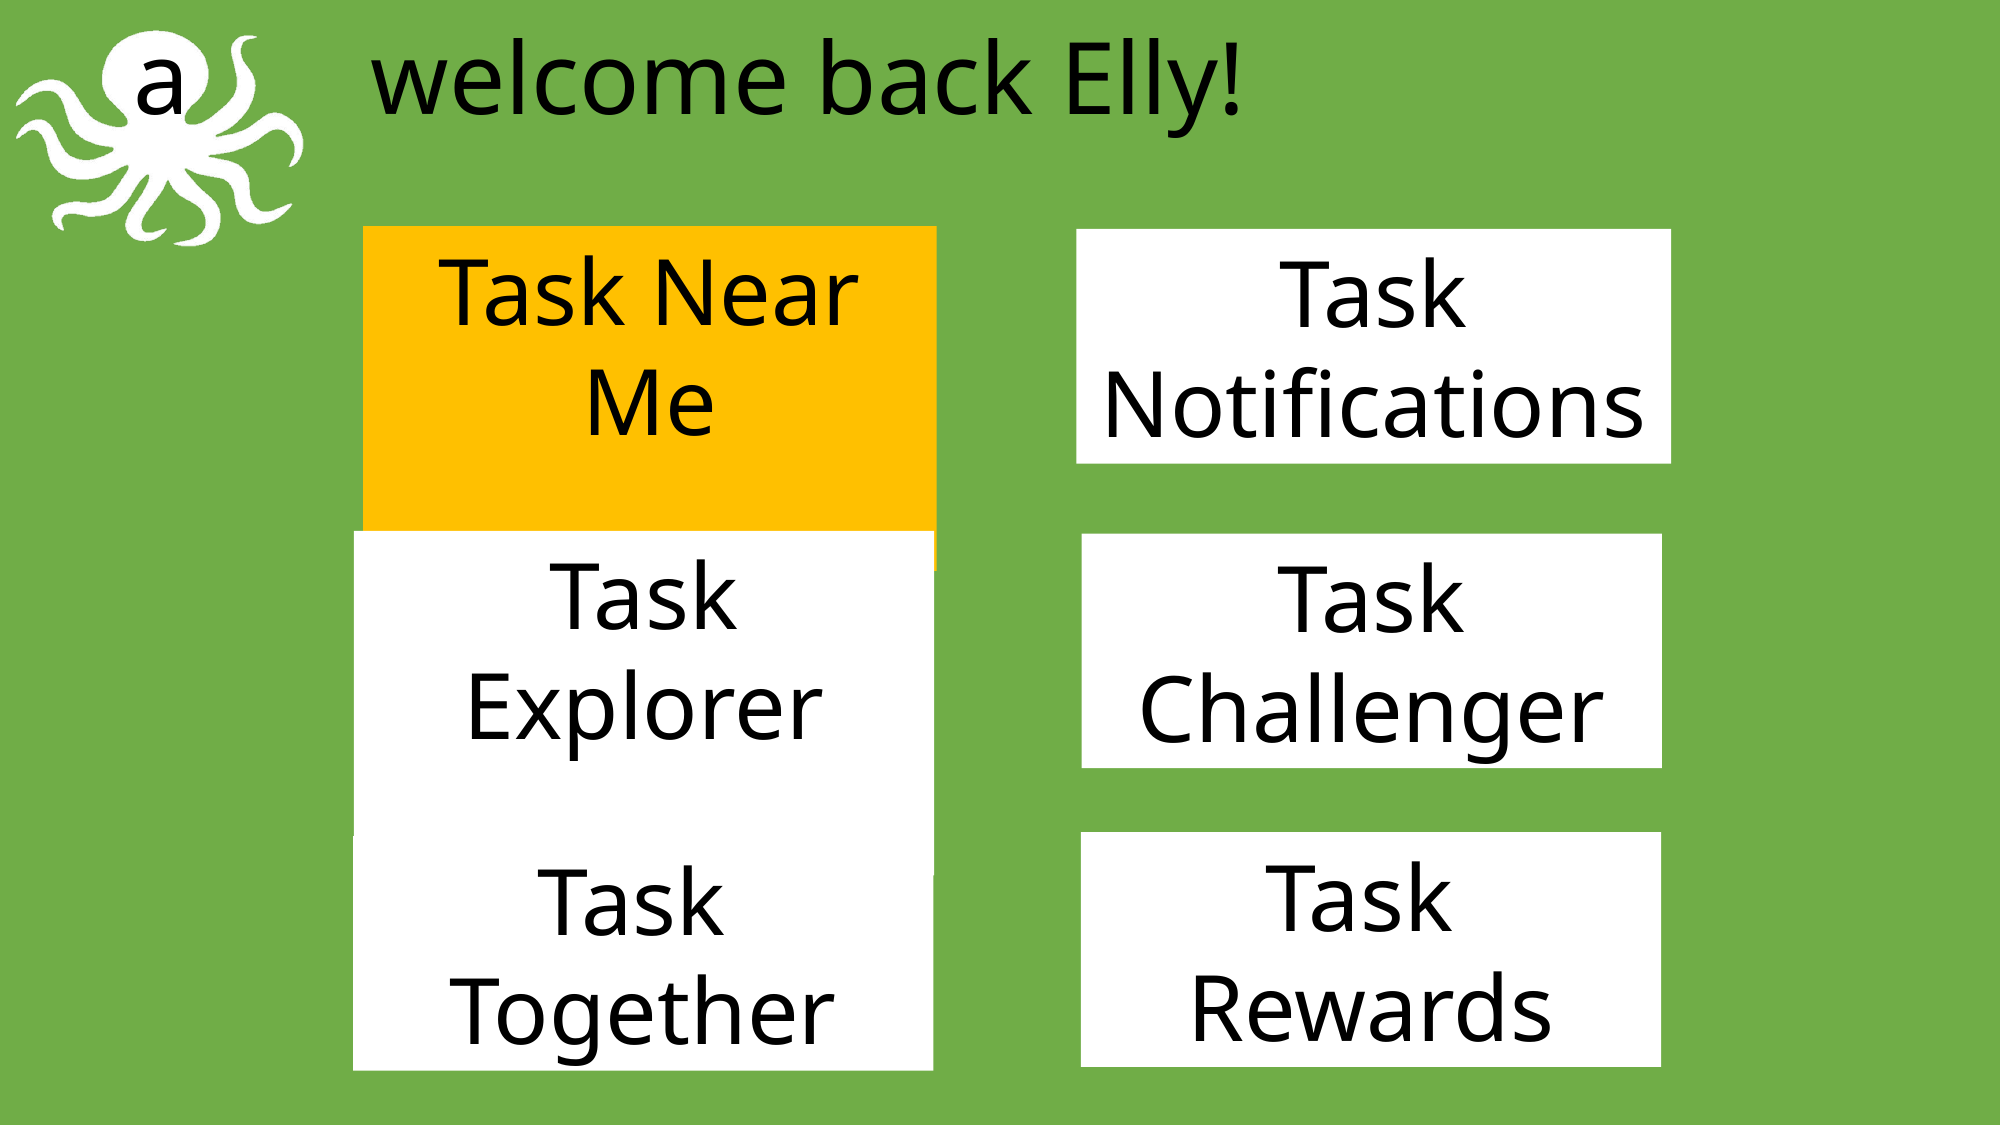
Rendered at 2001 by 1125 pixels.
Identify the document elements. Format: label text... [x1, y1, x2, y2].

text_box Task Near Me [363, 226, 937, 571]
text_box Task Explorer [353, 530, 935, 876]
text_box Task Notifications [1076, 228, 1672, 464]
text_box Task Together [353, 836, 934, 1071]
text_box Task Challenger [1081, 533, 1662, 769]
text_box Task Rewards [1080, 832, 1662, 1067]
text_box a welcome back Elly! [118, 0, 1624, 159]
picture [0, 15, 318, 261]
